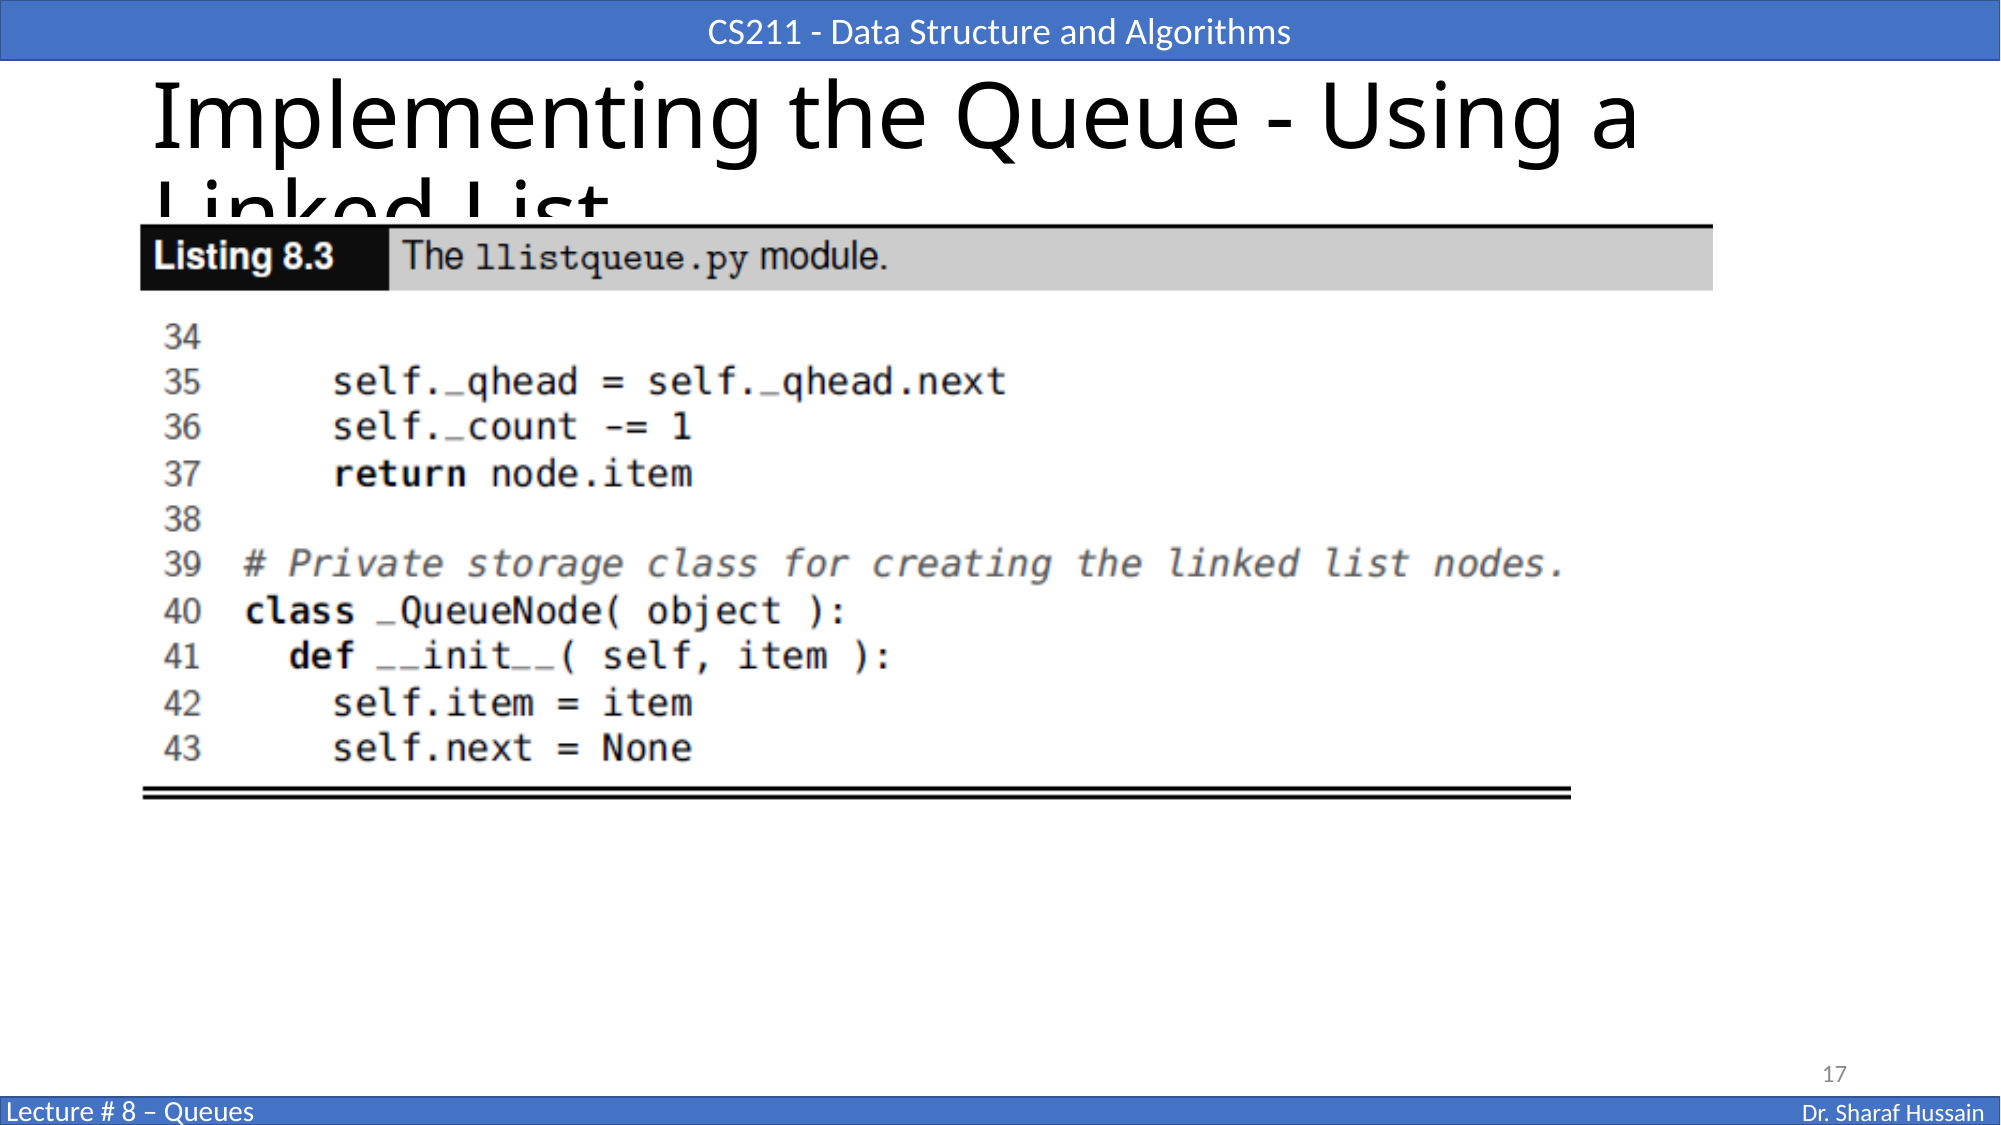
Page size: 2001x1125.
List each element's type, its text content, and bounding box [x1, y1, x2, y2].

picture [137, 309, 1571, 802]
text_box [137, 217, 1711, 294]
slide_number 17 [1412, 1042, 1863, 1103]
picture [137, 217, 1713, 295]
title Implementing the Queue - Using a Linked List [137, 59, 1863, 278]
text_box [137, 309, 1569, 800]
